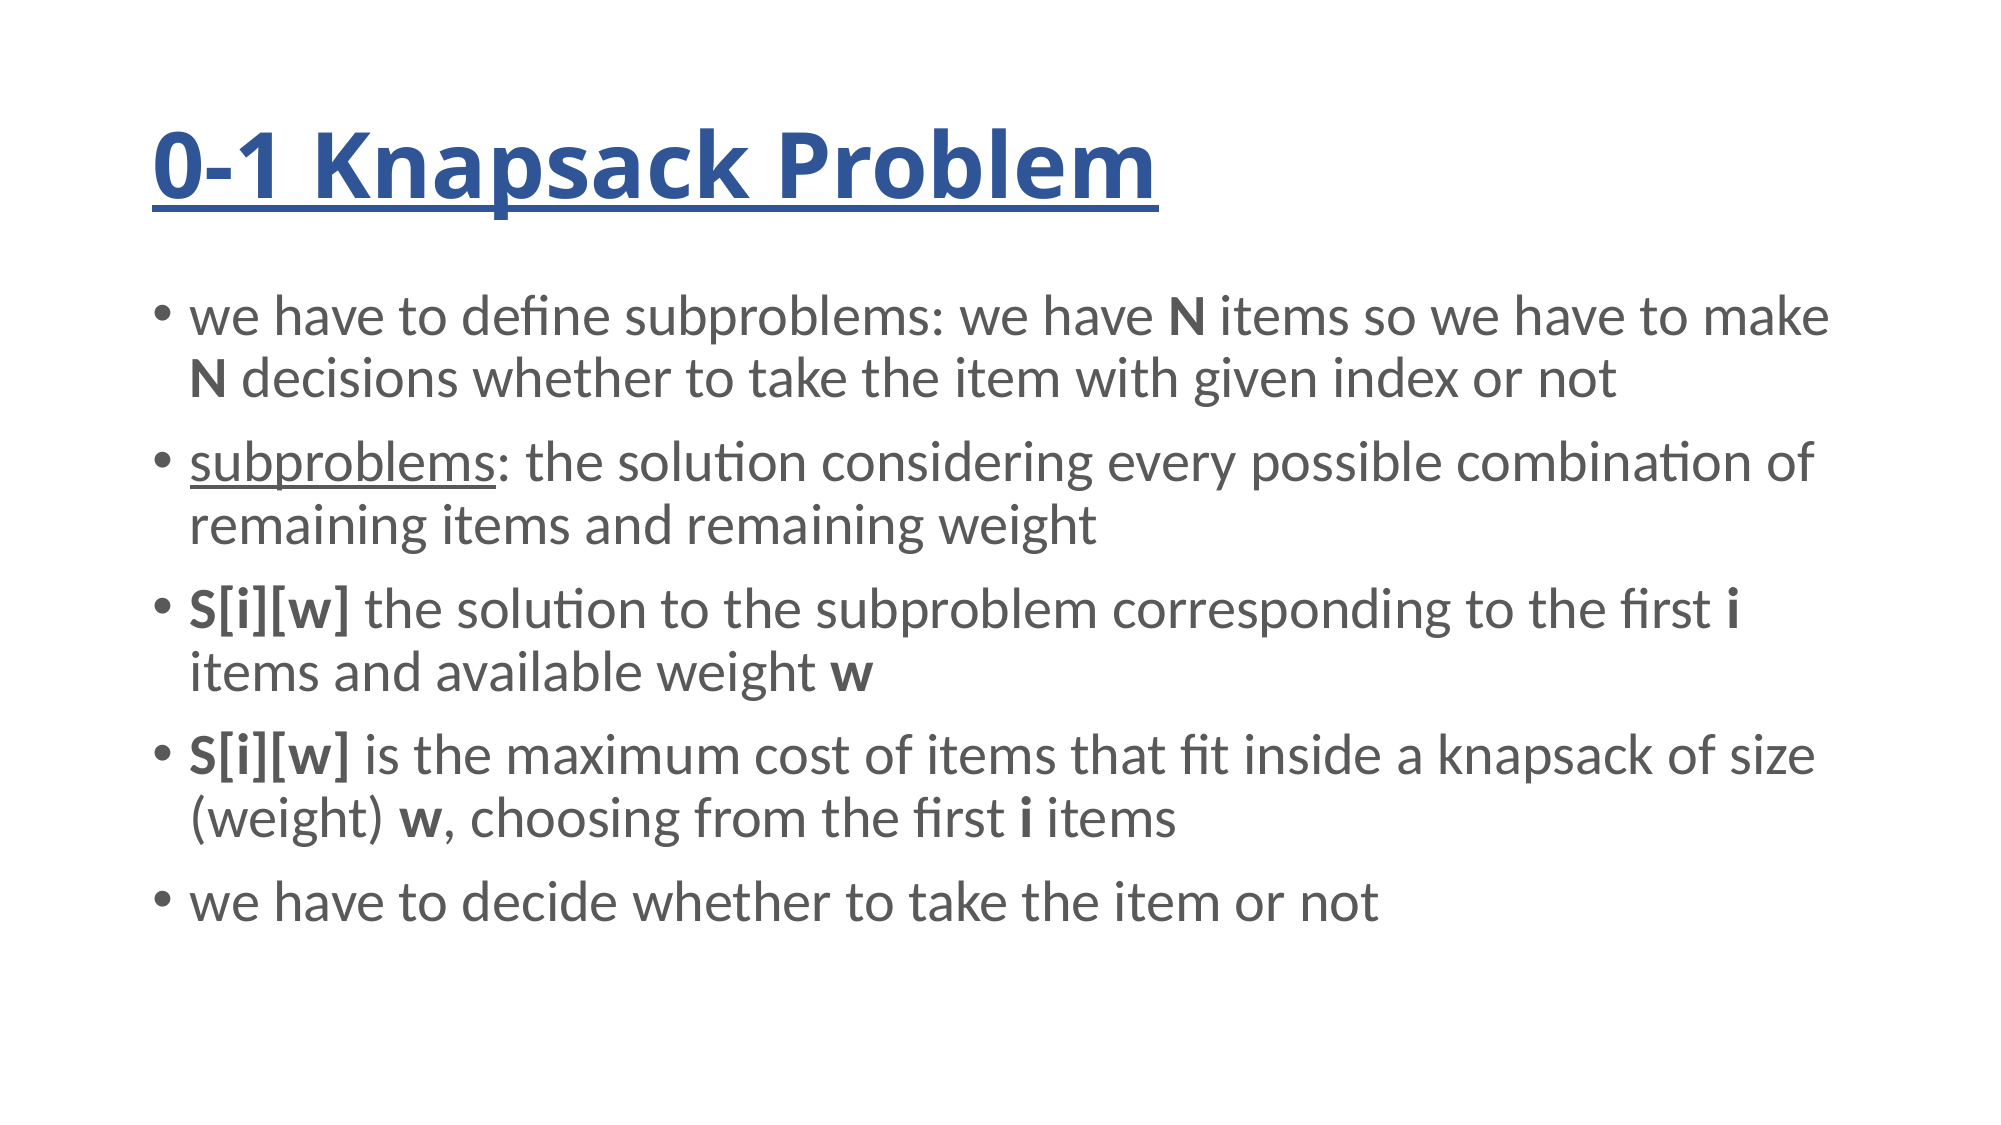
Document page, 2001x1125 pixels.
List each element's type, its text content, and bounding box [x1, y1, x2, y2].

list we have to define subproblems: we have N items so we have to make N decisions whether to take the item with given index or not subproblems: the solution considering every possible combination of remaining items and remaining weight S[i][w] the solution to the subproblem corresponding to the first i items and available weight w S[i][w] is the maximum cost of items that fit inside a knapsack of size (weight) w, choosing from the first i items we have to decide whether to take the item or not [137, 277, 1863, 1066]
title 0-1 Knapsack Problem [137, 59, 1863, 277]
